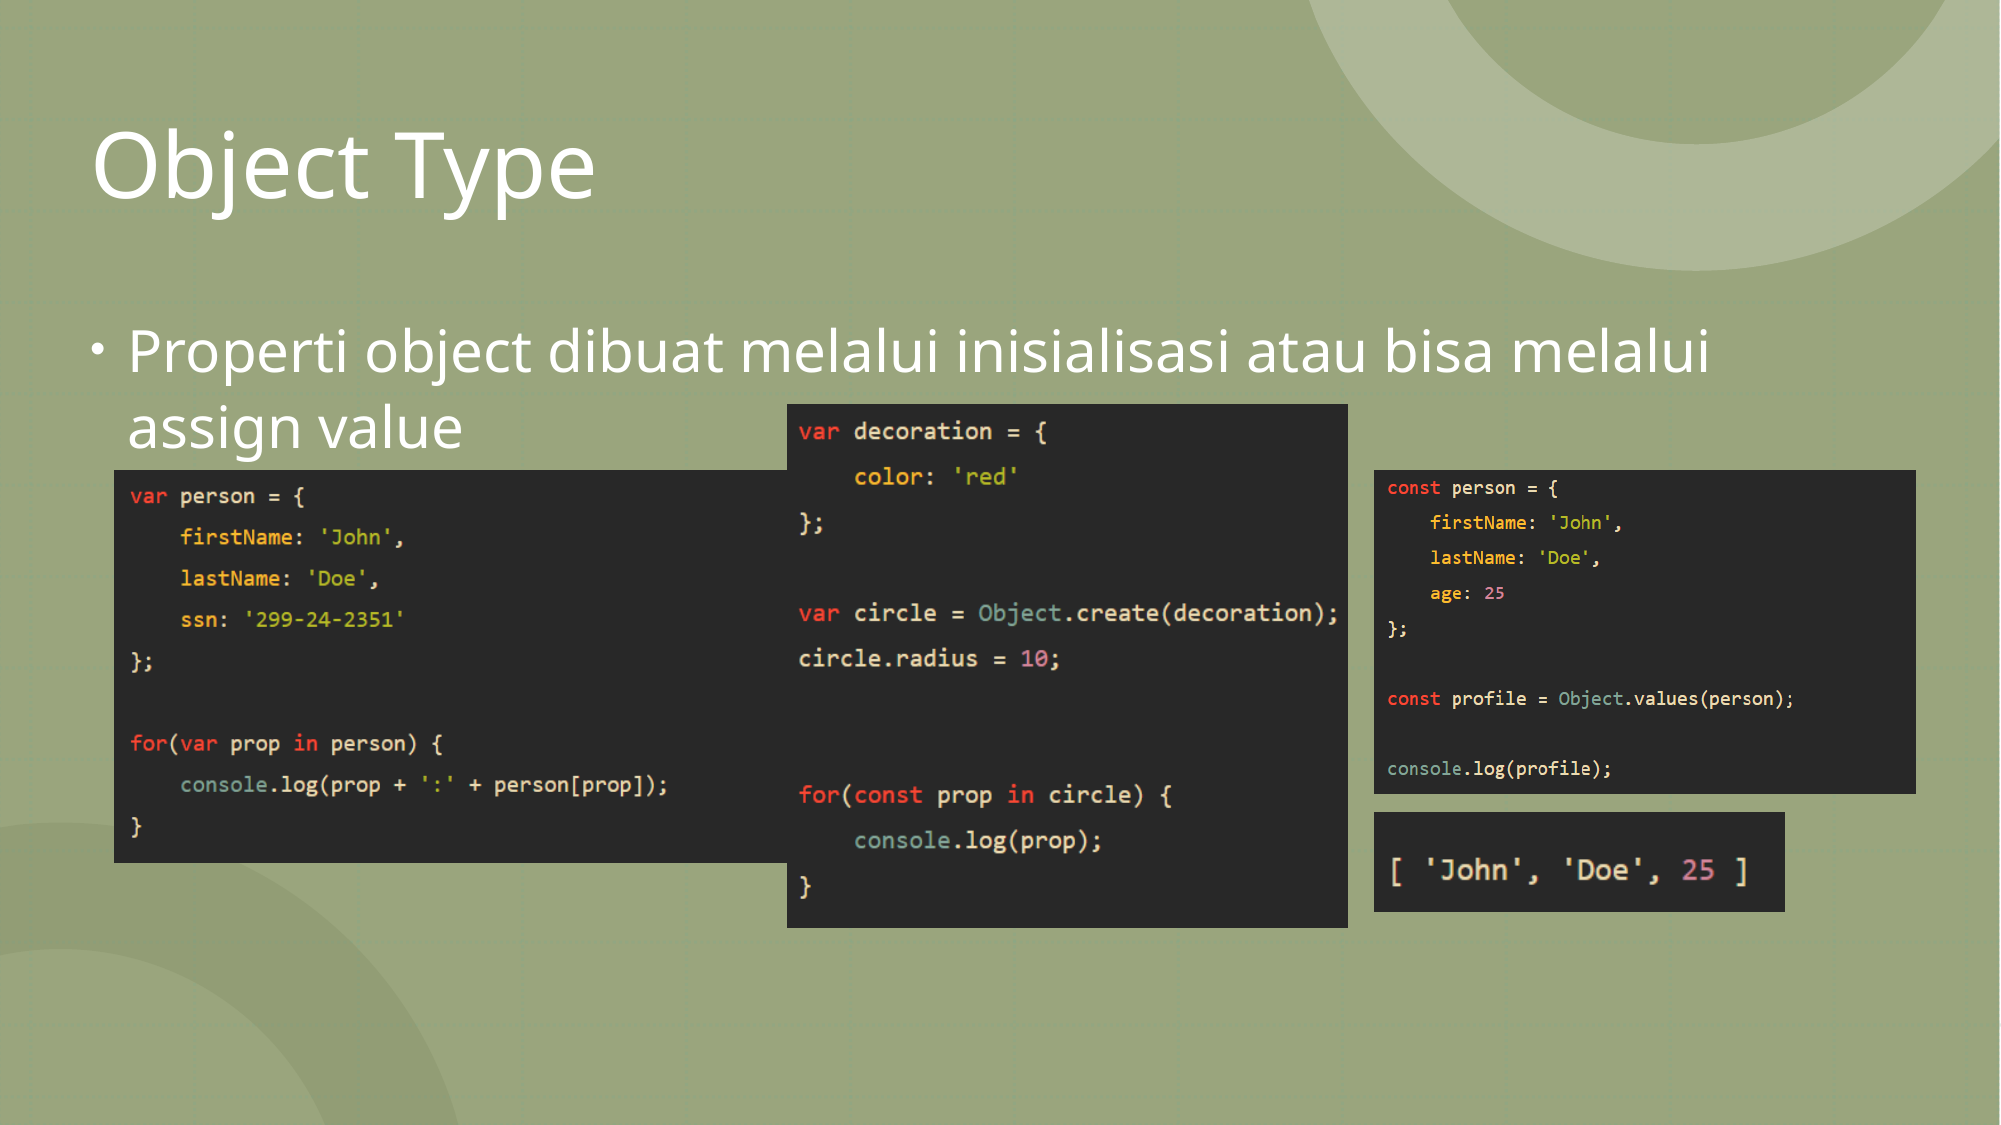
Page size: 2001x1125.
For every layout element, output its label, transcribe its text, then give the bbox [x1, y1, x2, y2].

title Object Type [75, 59, 1834, 278]
picture [1374, 812, 1785, 912]
picture [1374, 470, 1916, 794]
text_box Properti object dibuat melalui inisialisasi atau bisa melalui assign value [74, 299, 1834, 1079]
picture [787, 404, 1348, 929]
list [114, 470, 787, 863]
